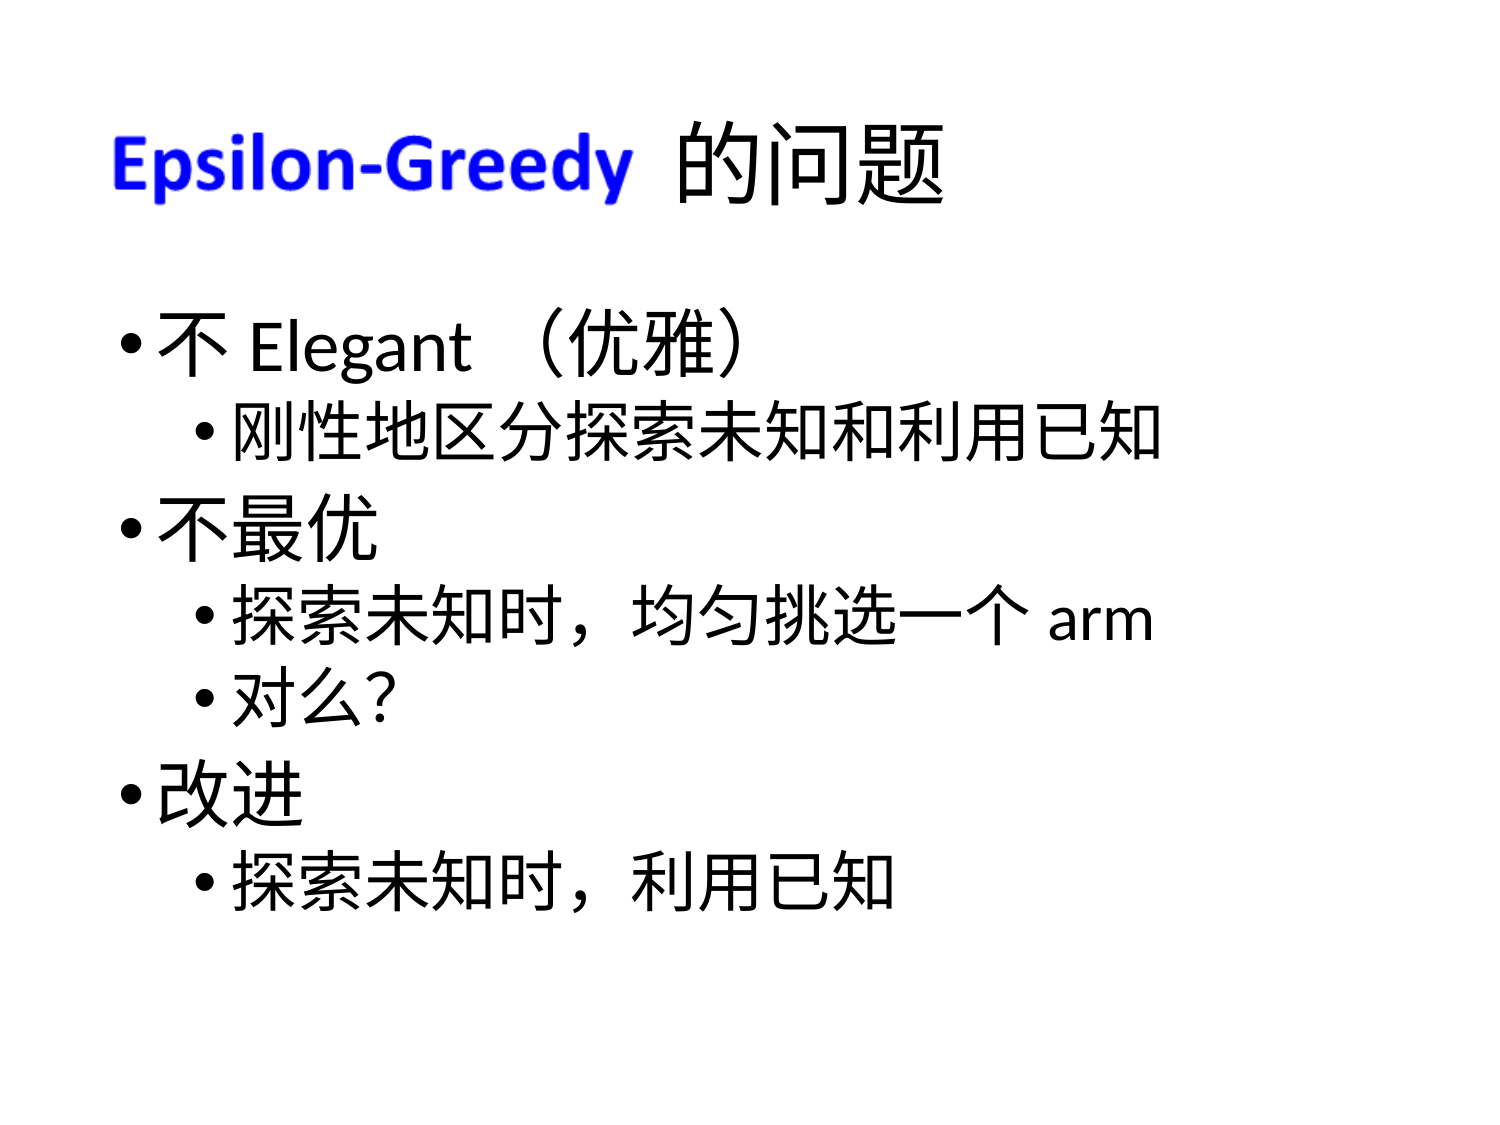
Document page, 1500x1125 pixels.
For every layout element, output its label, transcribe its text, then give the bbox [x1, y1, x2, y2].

list 不Elegant（优雅） 刚性地区分探索未知和利用已知 不最优 探索未知时，均匀挑选一个arm 对么？ 改进 探索未知时，利用已知 [103, 299, 1397, 1014]
picture [103, 125, 643, 212]
title 的问题 [103, 59, 1397, 278]
